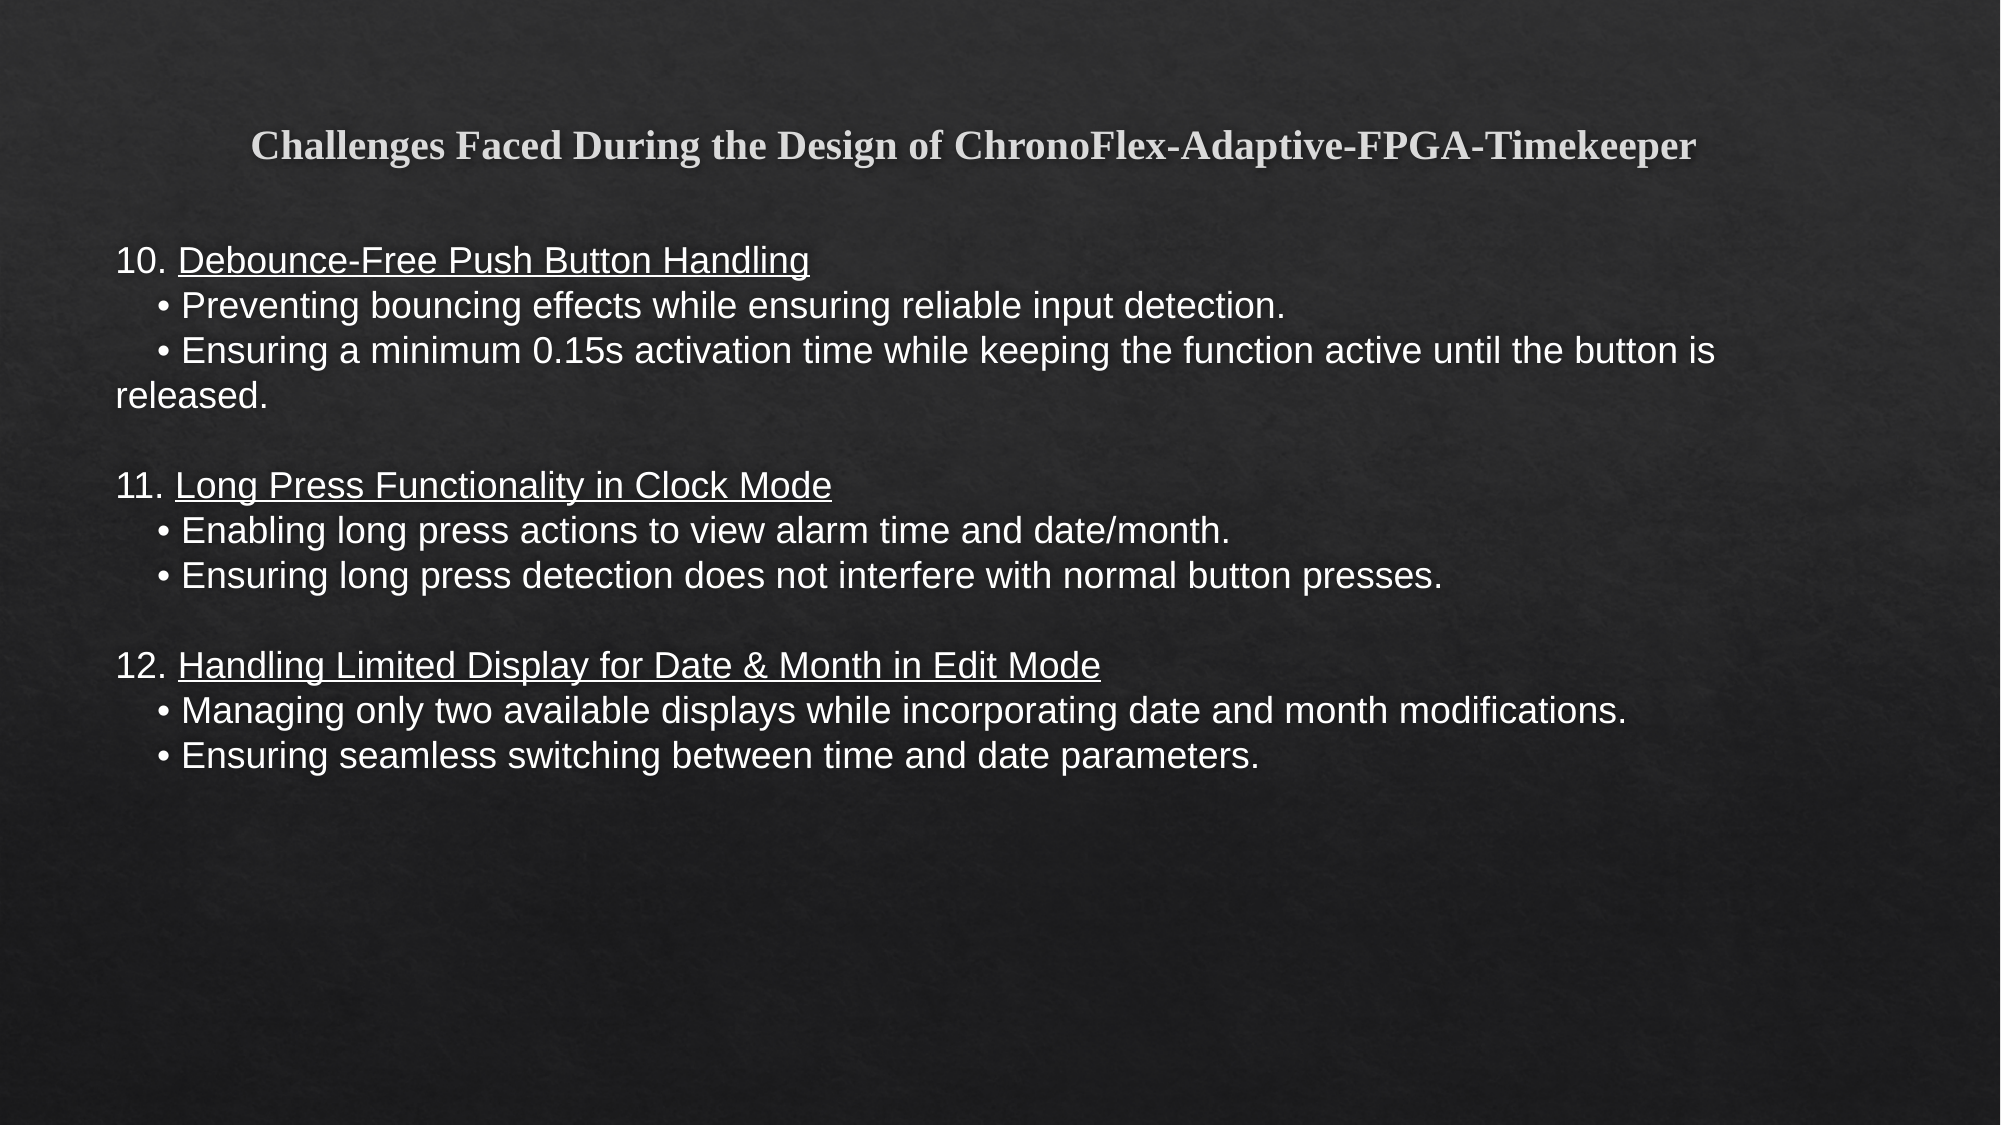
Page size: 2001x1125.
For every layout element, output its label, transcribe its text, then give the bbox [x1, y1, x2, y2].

list 10. Debounce-Free Push Button Handling • Preventing bouncing effects while ensuring reliable input detection. • Ensuring a minimum 0.15s activation time while keeping the function active until the button is released. 11. Long Press Functionality in Clock Mode • Enabling long press actions to view alarm time and date/month. • Ensuring long press detection does not interfere with normal button presses. 12. Handling Limited Display for Date & Month in Edit Mode • Managing only two available displays while incorporating date and month modifications. • Ensuring seamless switching between time and date parameters. [100, 228, 1849, 982]
title Challenges Faced During the Design of ChronoFlex-Adaptive-FPGA-Timekeeper [100, 90, 1849, 197]
